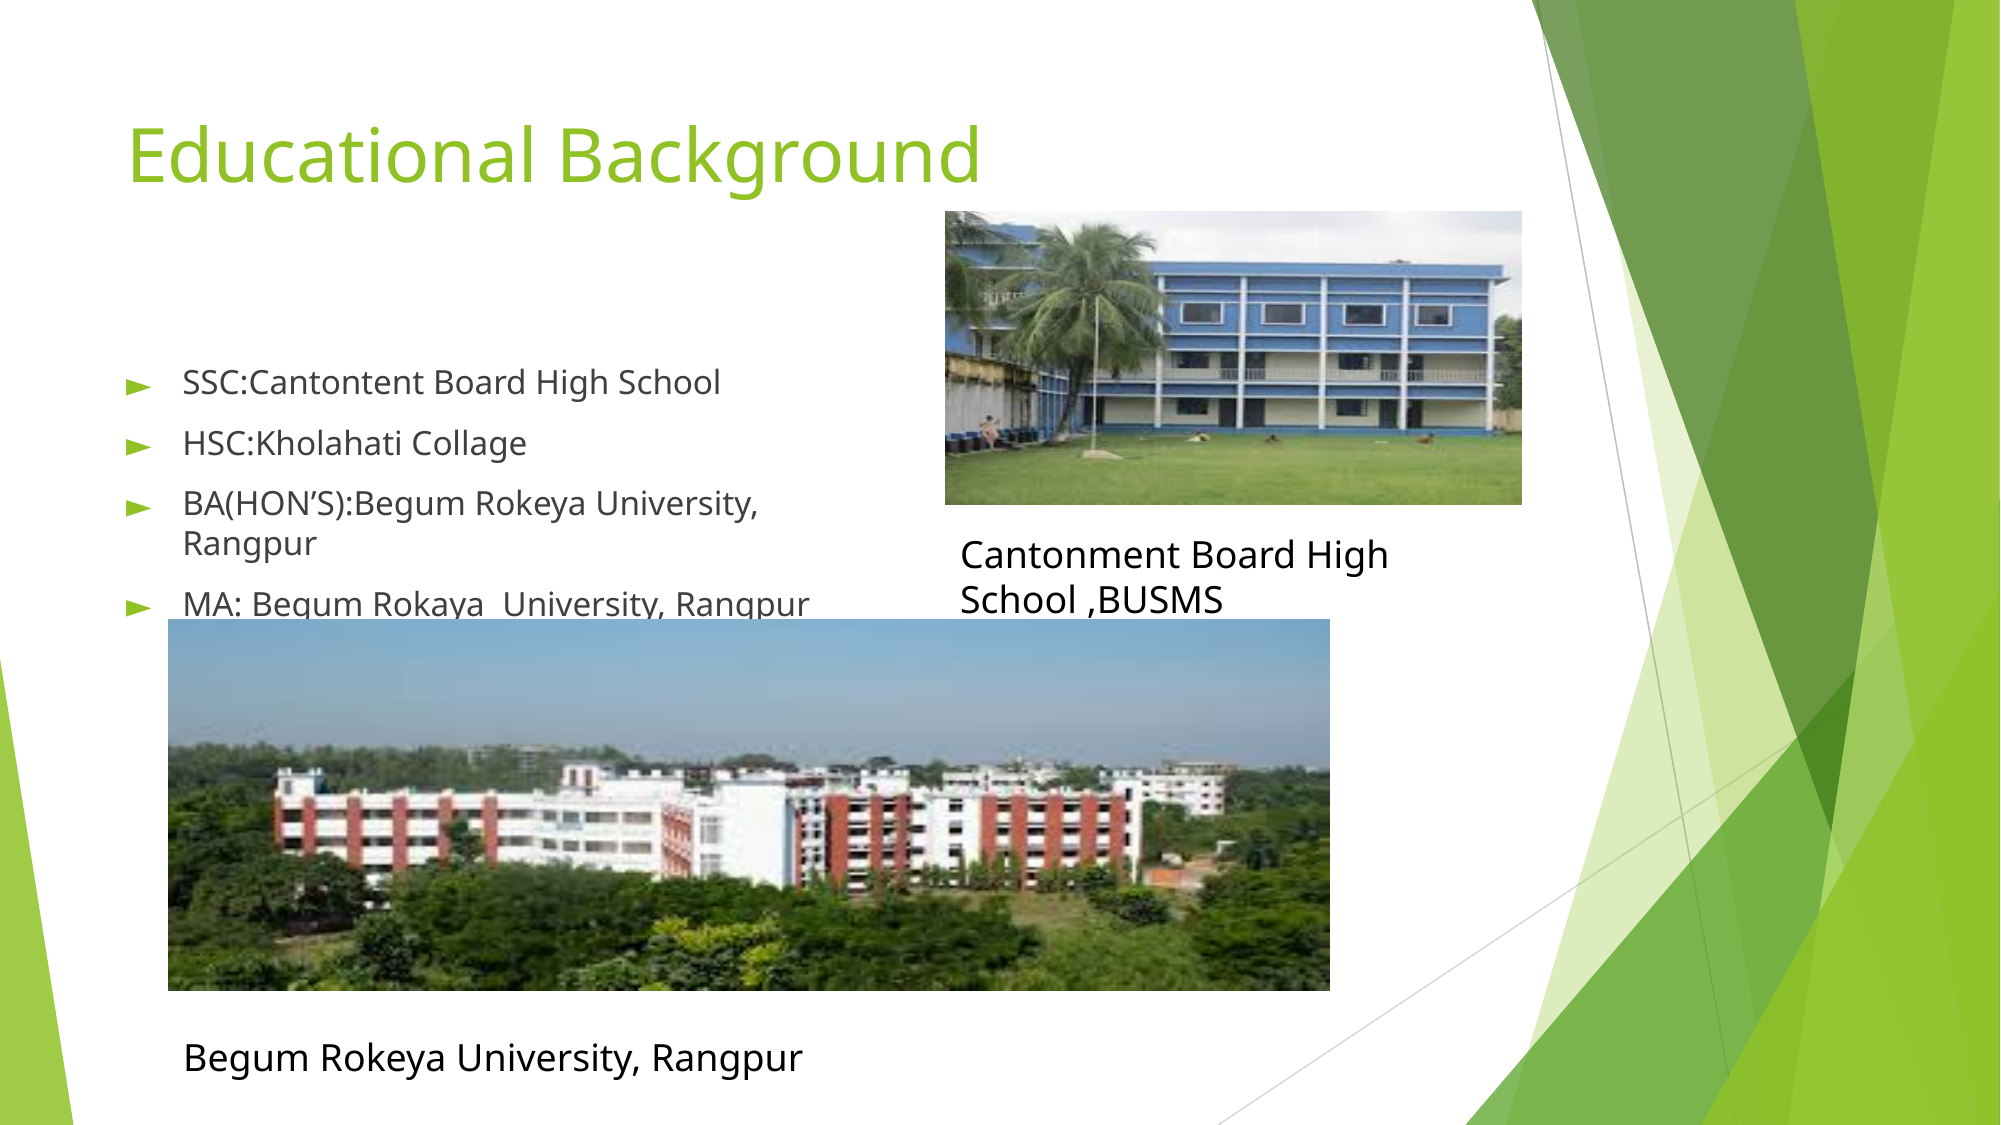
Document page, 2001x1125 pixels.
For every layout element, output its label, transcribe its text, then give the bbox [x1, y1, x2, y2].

list SSC:Cantontent Board High School HSC:Kholahati Collage BA(HON’S):Begum Rokeya University, Rangpur MA: Begum Rokaya University, Rangpur [111, 353, 924, 991]
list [167, 619, 1330, 992]
text_box Begum Rokeya University, Rangpur [168, 1026, 1219, 1087]
text_box Cantonment Board High School ,BUSMS [945, 523, 1522, 629]
title Educational Background [111, 99, 1522, 317]
picture [944, 211, 1522, 506]
